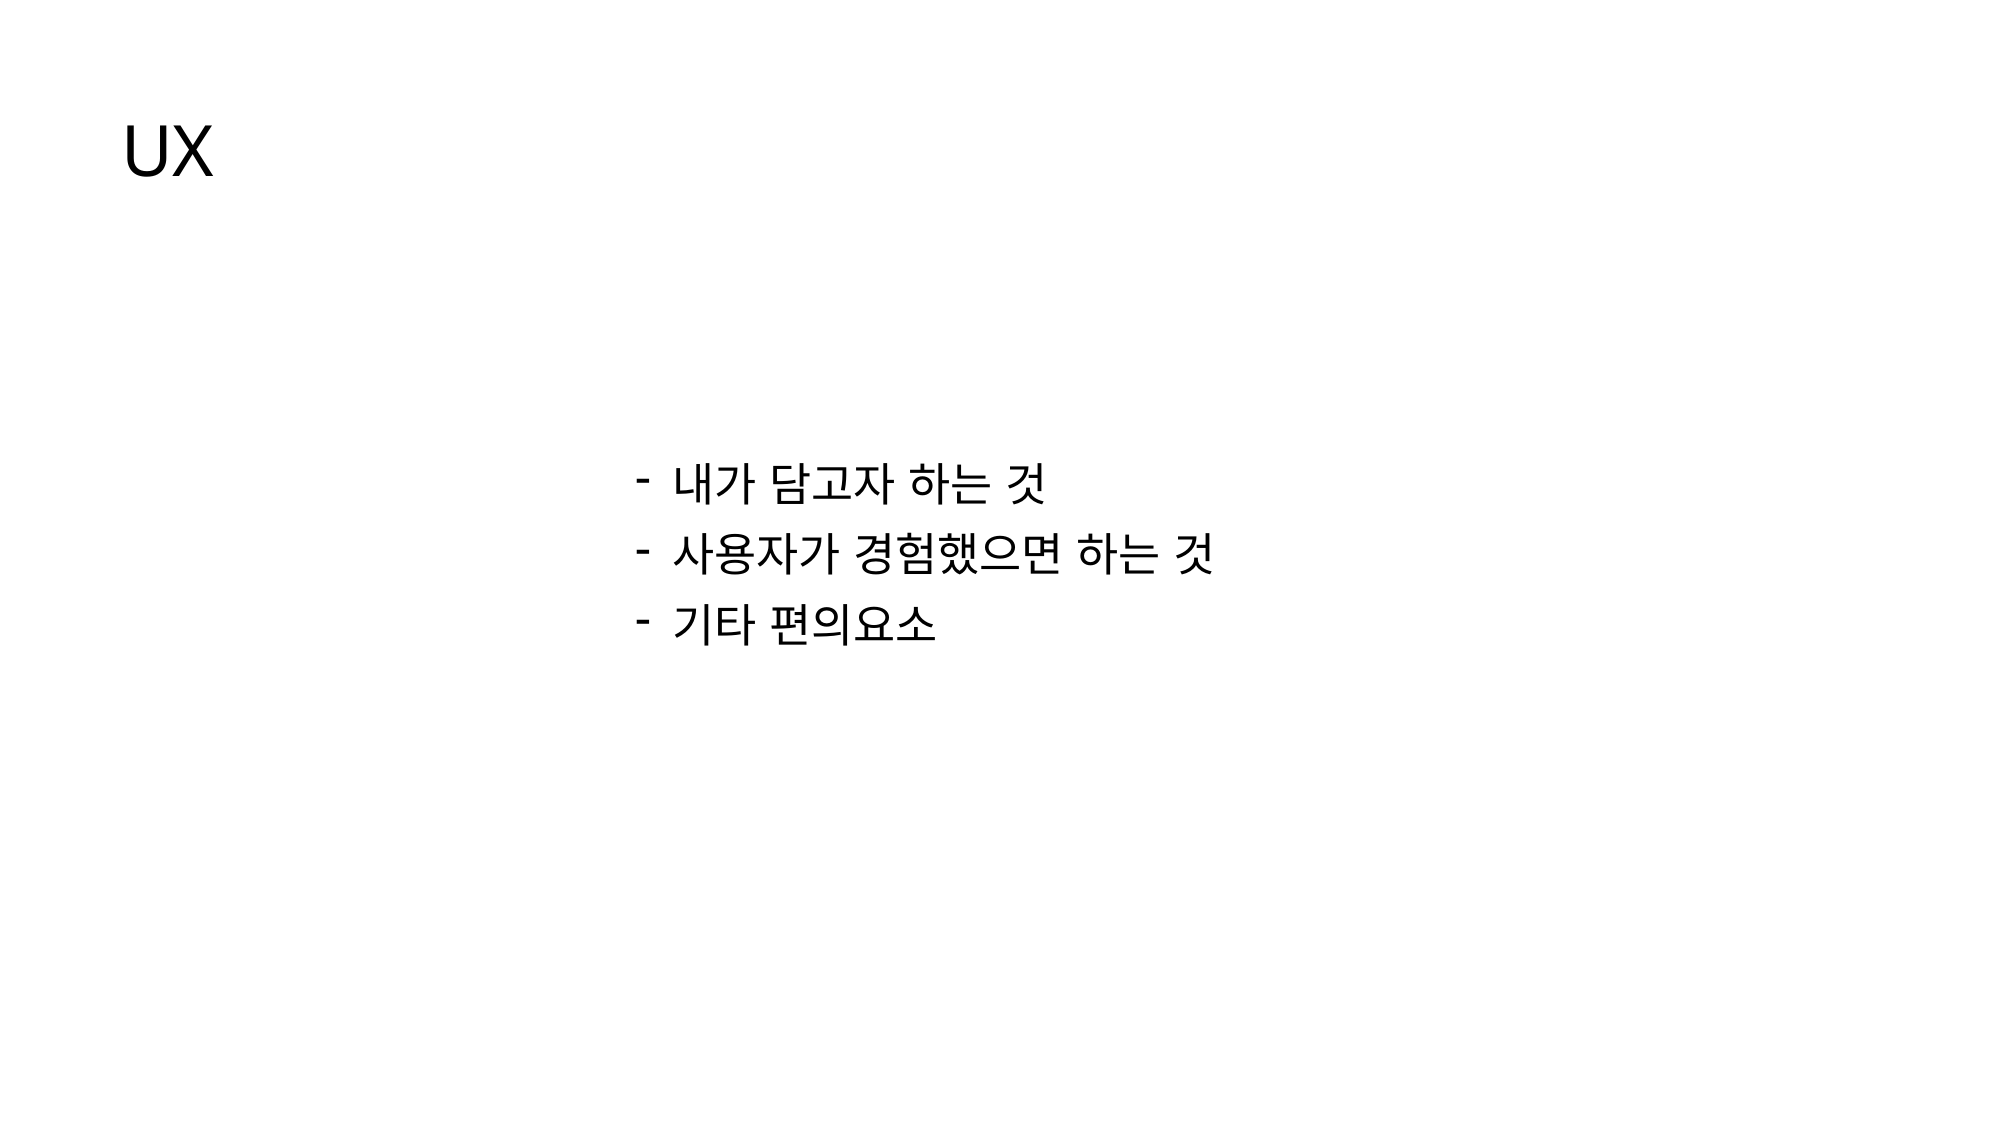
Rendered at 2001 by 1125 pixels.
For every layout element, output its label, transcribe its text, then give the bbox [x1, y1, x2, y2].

text_box 내가 담고자 하는 것 사용자가 경험했으면 하는 것 기타 편의요소 [620, 454, 1444, 1035]
text_box UX [106, 86, 1607, 221]
